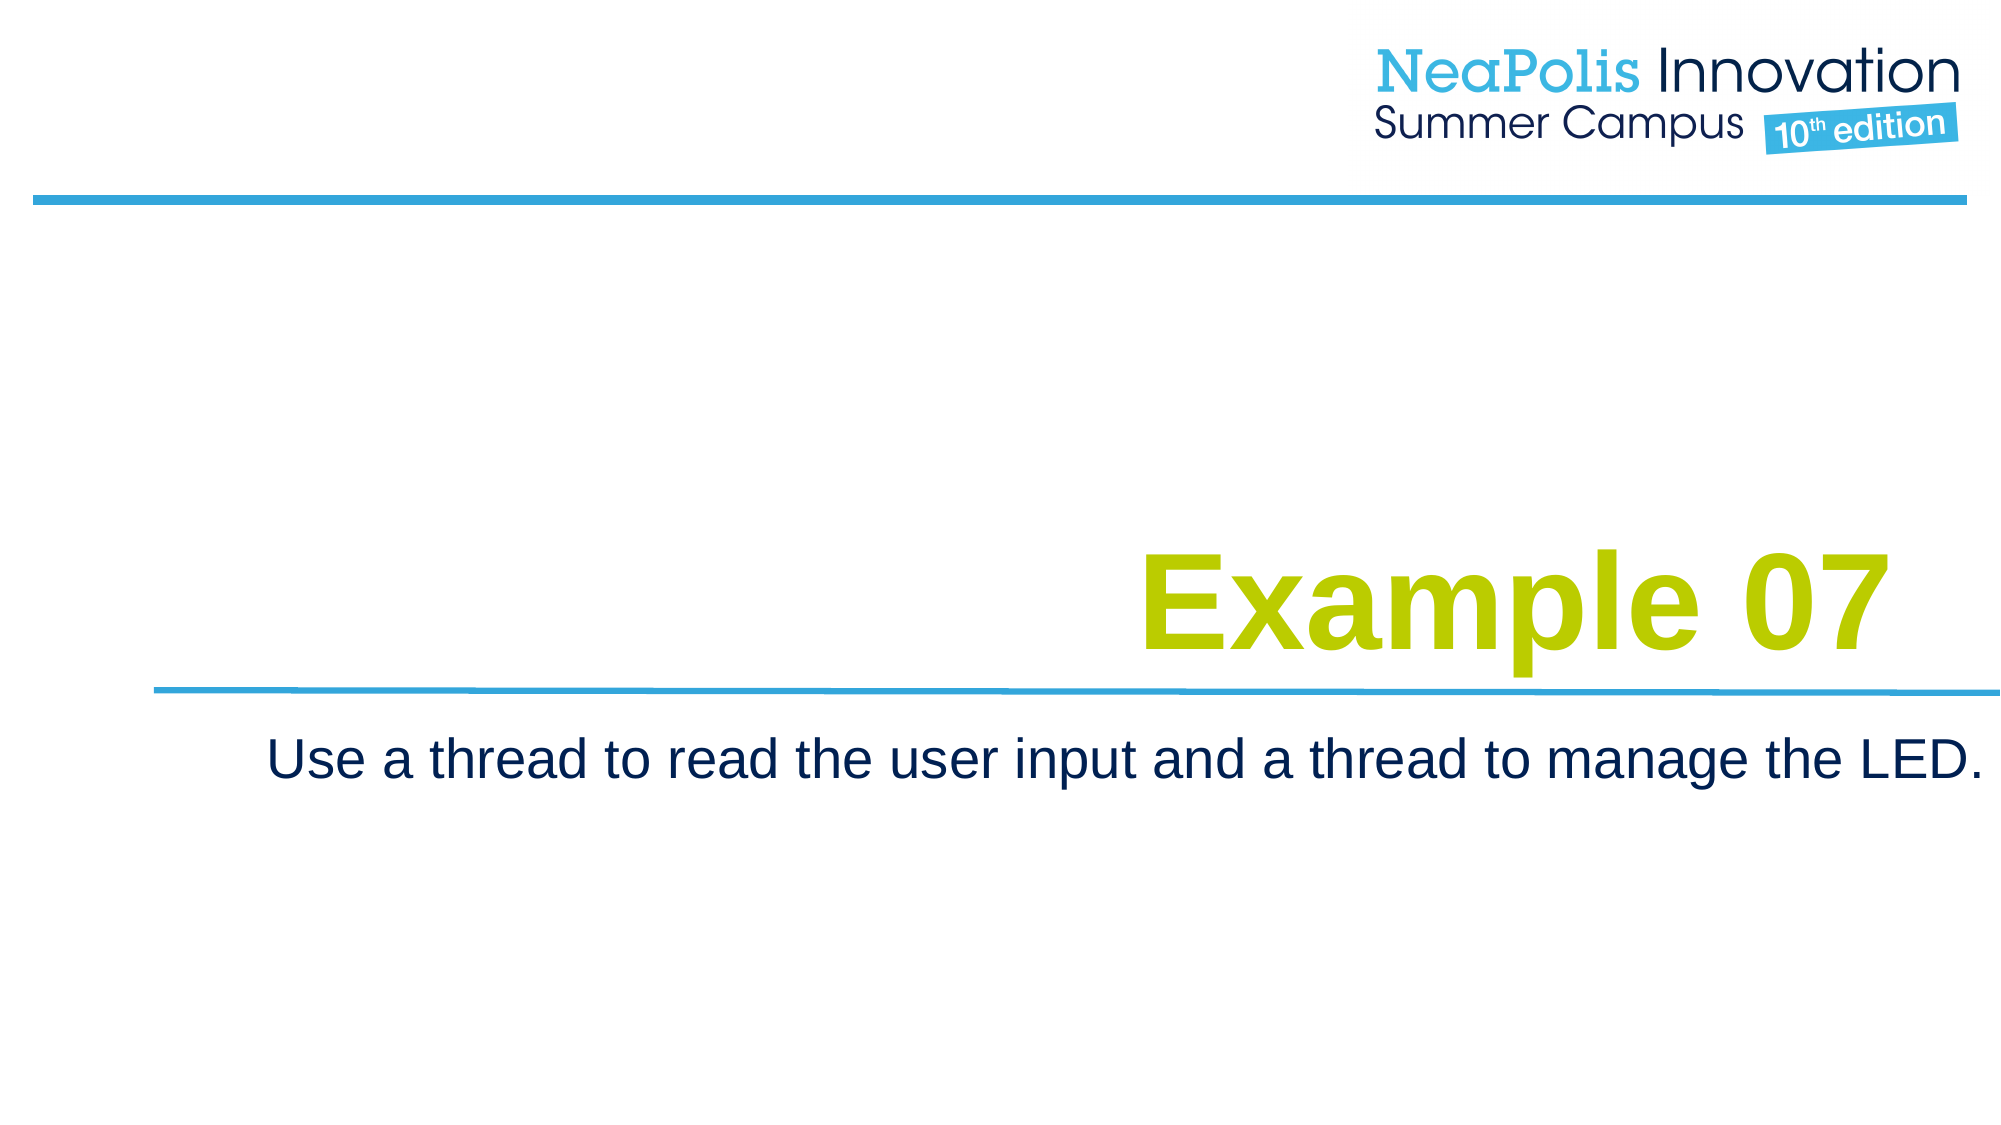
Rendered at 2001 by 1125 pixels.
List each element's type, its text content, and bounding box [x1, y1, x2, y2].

text_box Example 07 [171, 316, 1910, 687]
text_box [153, 689, 2000, 693]
text_box Use a thread to read the user input and a thread to manage the LED. [153, 702, 2000, 815]
picture [1348, 0, 1990, 196]
